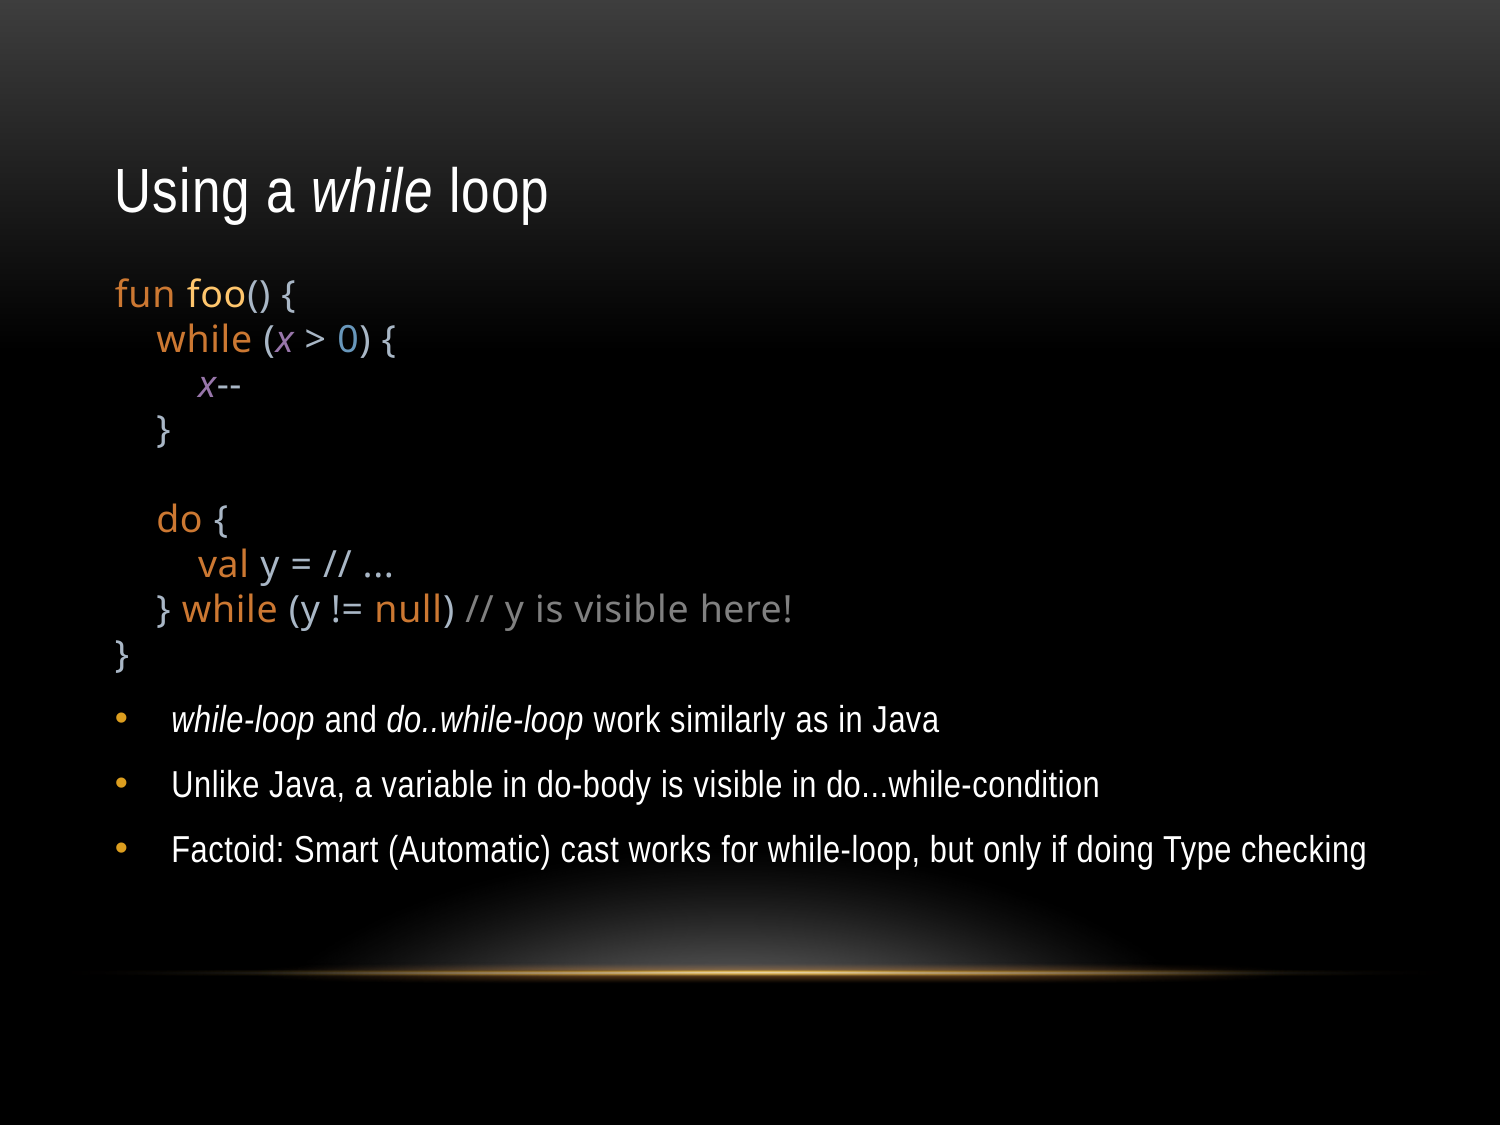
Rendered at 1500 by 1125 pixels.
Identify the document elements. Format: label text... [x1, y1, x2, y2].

title Using a while loop [99, 45, 1400, 233]
picture [0, 0, 1500, 1125]
list fun foo() { while (x > 0) { x-- } do { val y = // ... } while (y != null) // y is visible here! } while-loop and do..while-loop work similarly as in Java Unlike Java, a variable in do-body is visible in do...while-condition Factoid: Smart (Automatic) cast works for while-loop, but only if doing Type checking [99, 262, 1400, 963]
